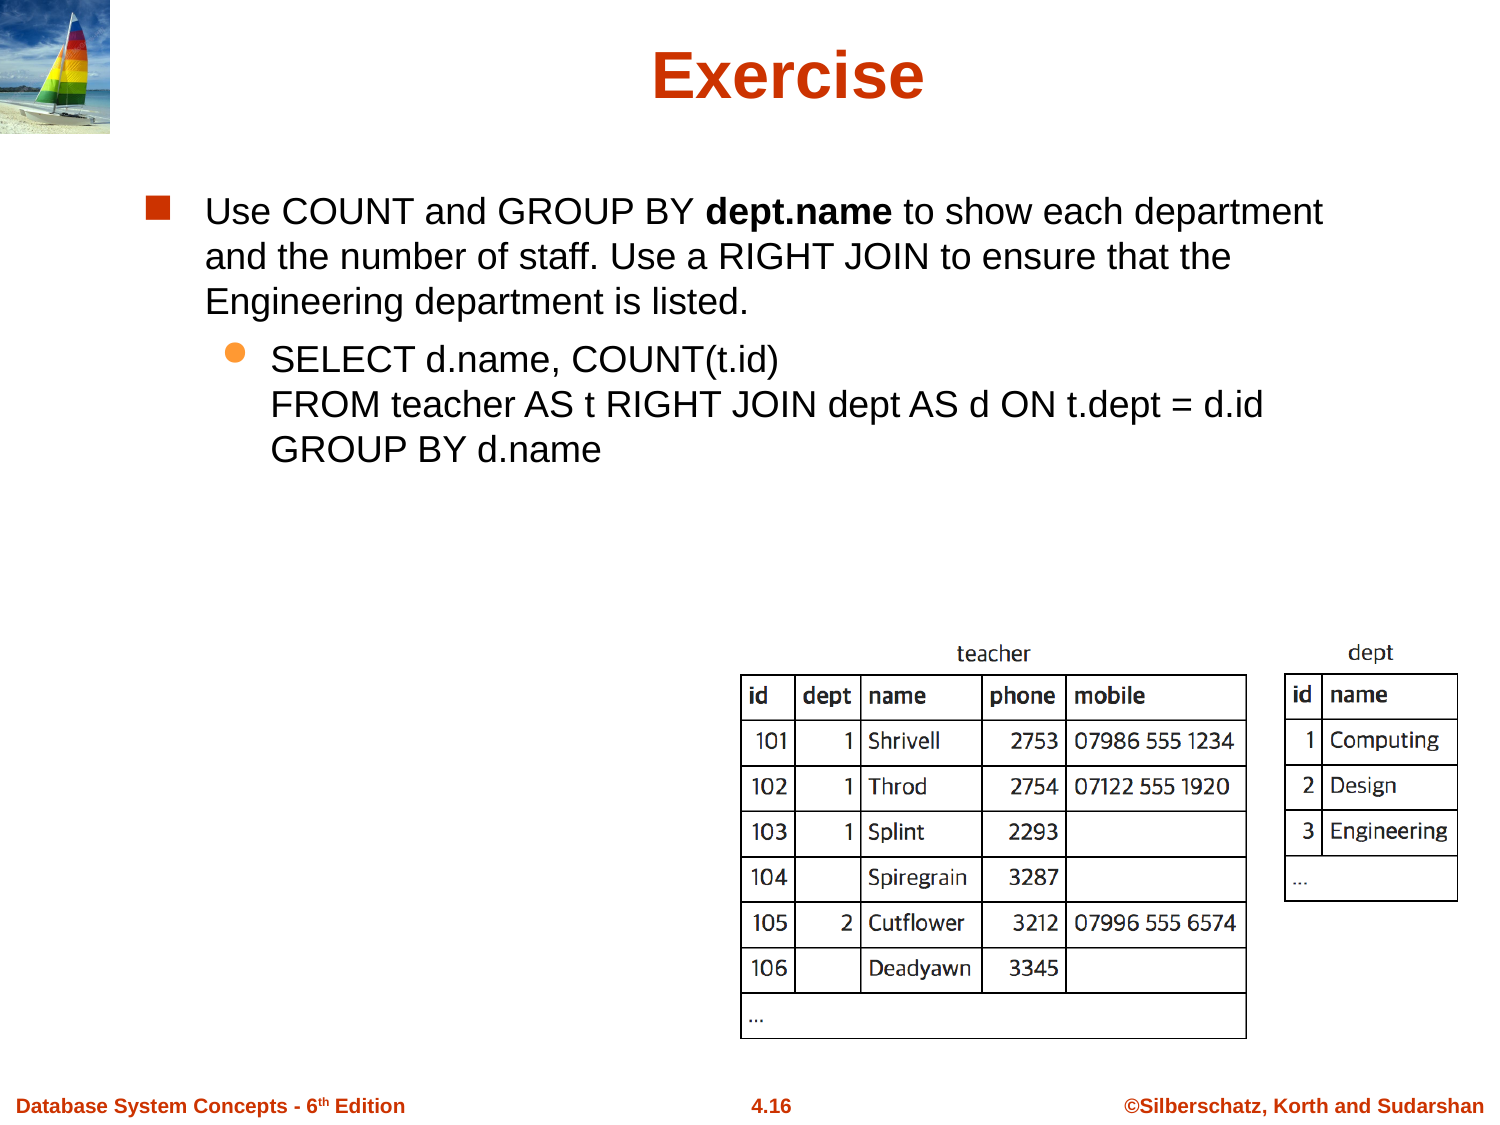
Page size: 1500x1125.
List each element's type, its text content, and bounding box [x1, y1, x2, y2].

picture [723, 635, 1262, 1045]
title Exercise [125, 18, 1452, 120]
picture [1277, 643, 1468, 910]
list Use COUNT and GROUP BY dept.name to show each department and the number of staff. Use a RIGHT JOIN to ensure that the Engineering department is listed. SELECT d.name, COUNT(t.id) FROM teacher AS t RIGHT JOIN dept AS d ON t.dept = d.id GROUP BY d.name [133, 179, 1391, 984]
picture [0, 0, 110, 134]
